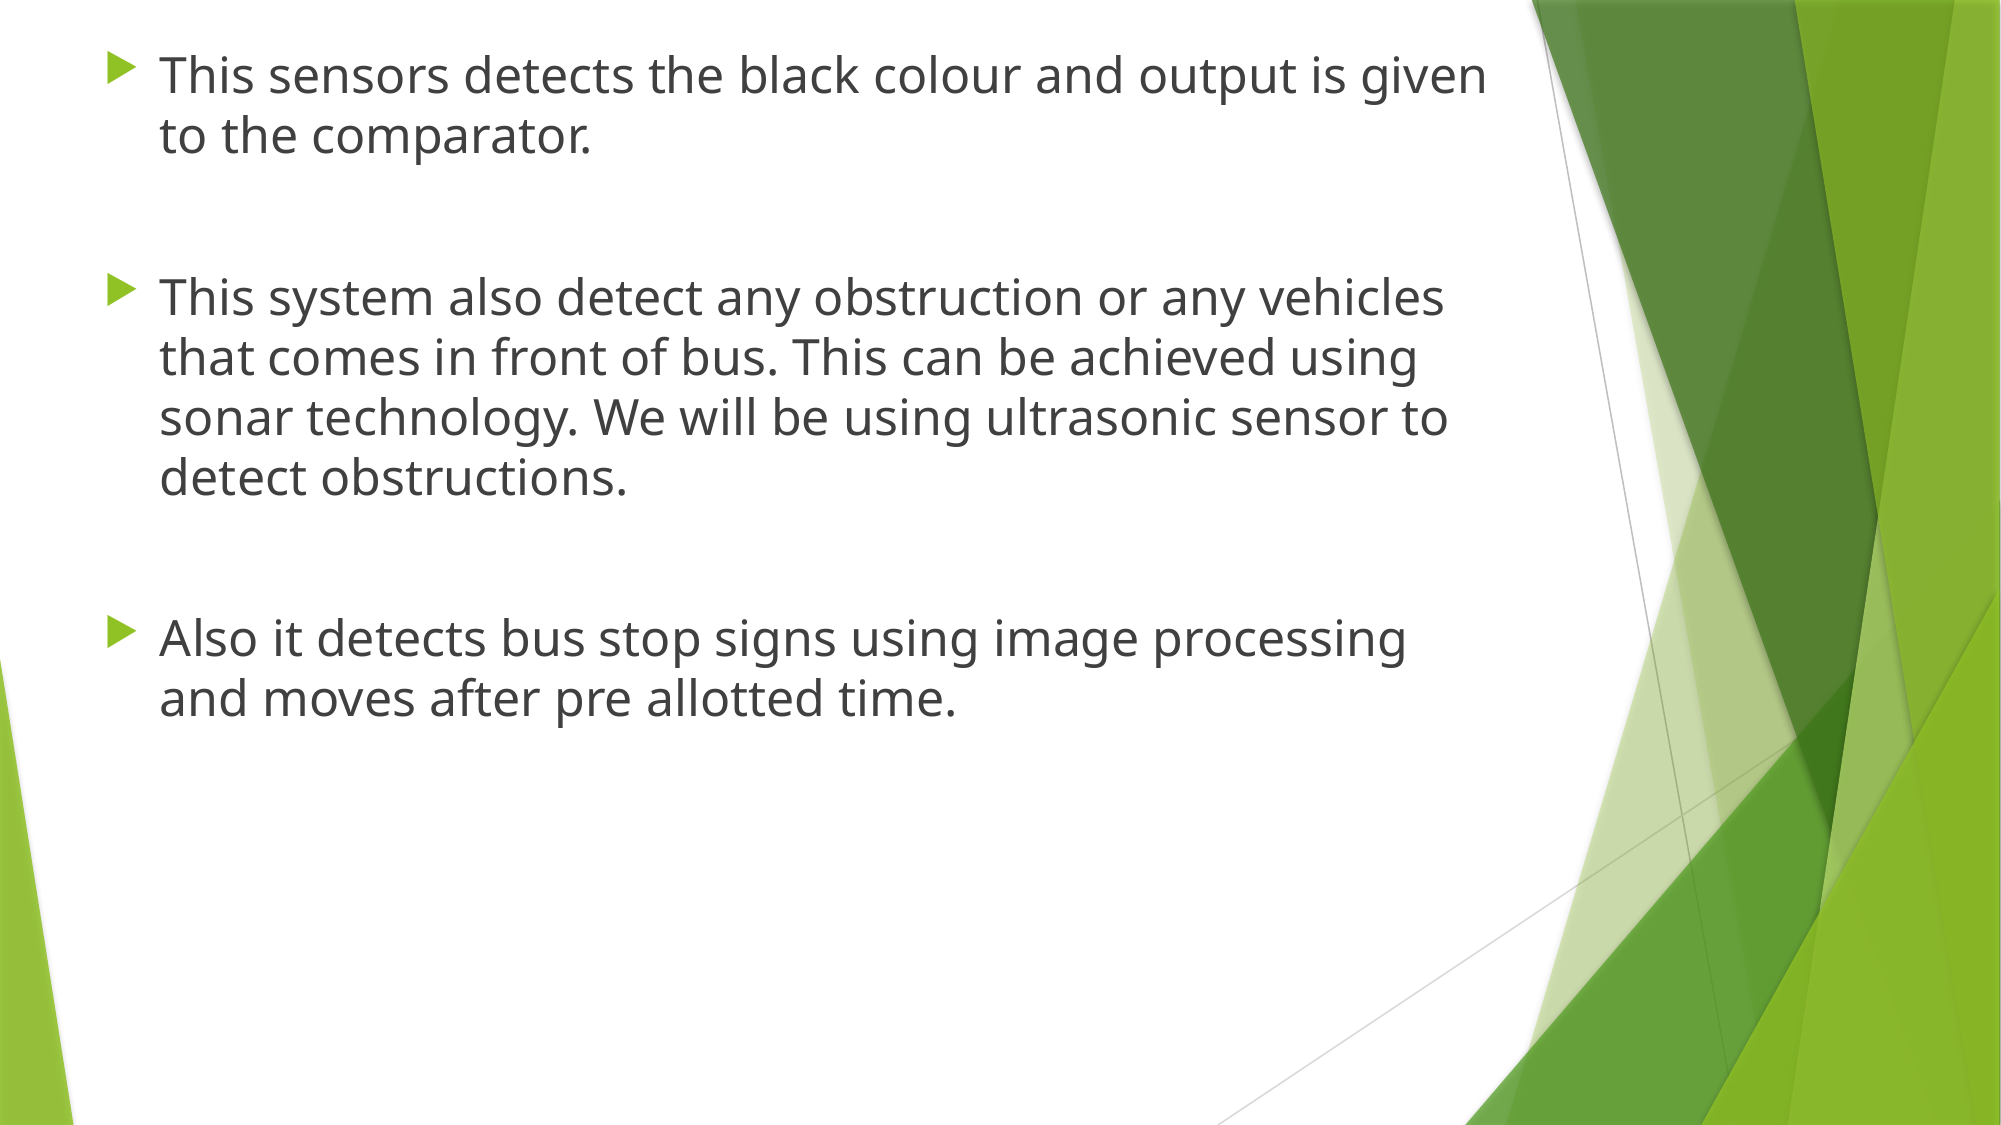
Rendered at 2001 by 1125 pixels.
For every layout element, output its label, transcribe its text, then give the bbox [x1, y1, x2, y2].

list This sensors detects the black colour and output is given to the comparator. This system also detect any obstruction or any vehicles that comes in front of bus. This can be achieved using sonar technology. We will be using ultrasonic sensor to detect obstructions. Also it detects bus stop signs using image processing and moves after pre allotted time. [88, 35, 1522, 991]
